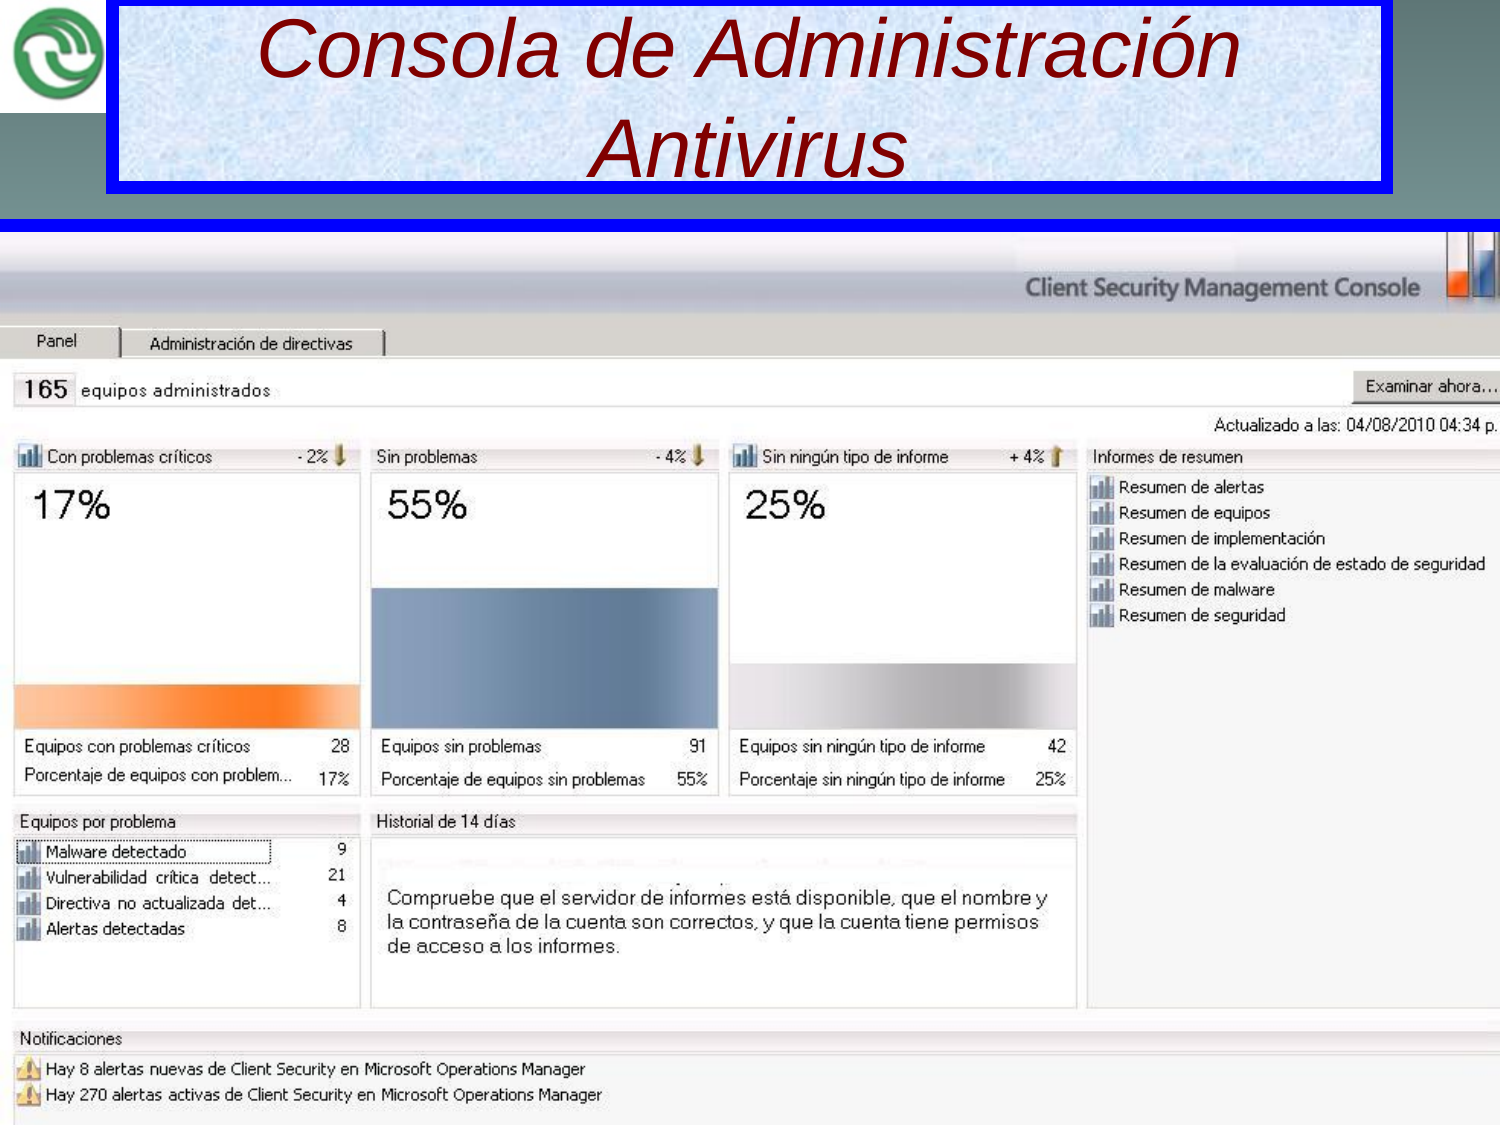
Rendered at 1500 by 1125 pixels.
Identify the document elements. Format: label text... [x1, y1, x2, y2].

picture [0, 0, 111, 113]
picture [0, 231, 1500, 1125]
title Consola de Administración Antivirus [111, 0, 1388, 188]
